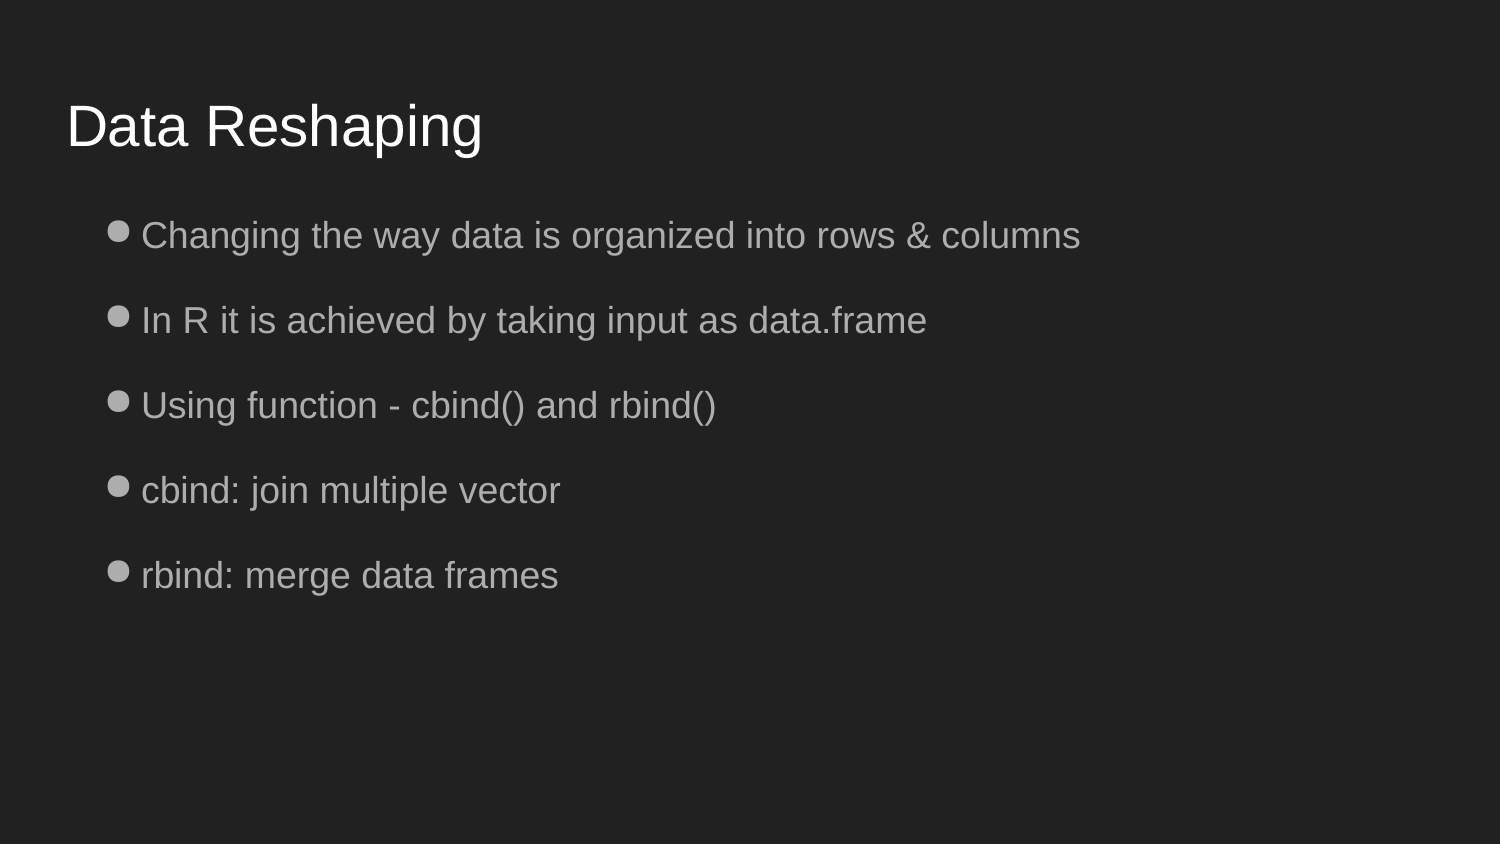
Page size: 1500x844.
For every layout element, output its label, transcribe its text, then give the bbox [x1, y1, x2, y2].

list Changing the way data is organized into rows & columns In R it is achieved by taking input as data.frame Using function - cbind() and rbind() cbind: join multiple vector rbind: merge data frames [51, 189, 1449, 750]
title Data Reshaping [51, 72, 1449, 167]
